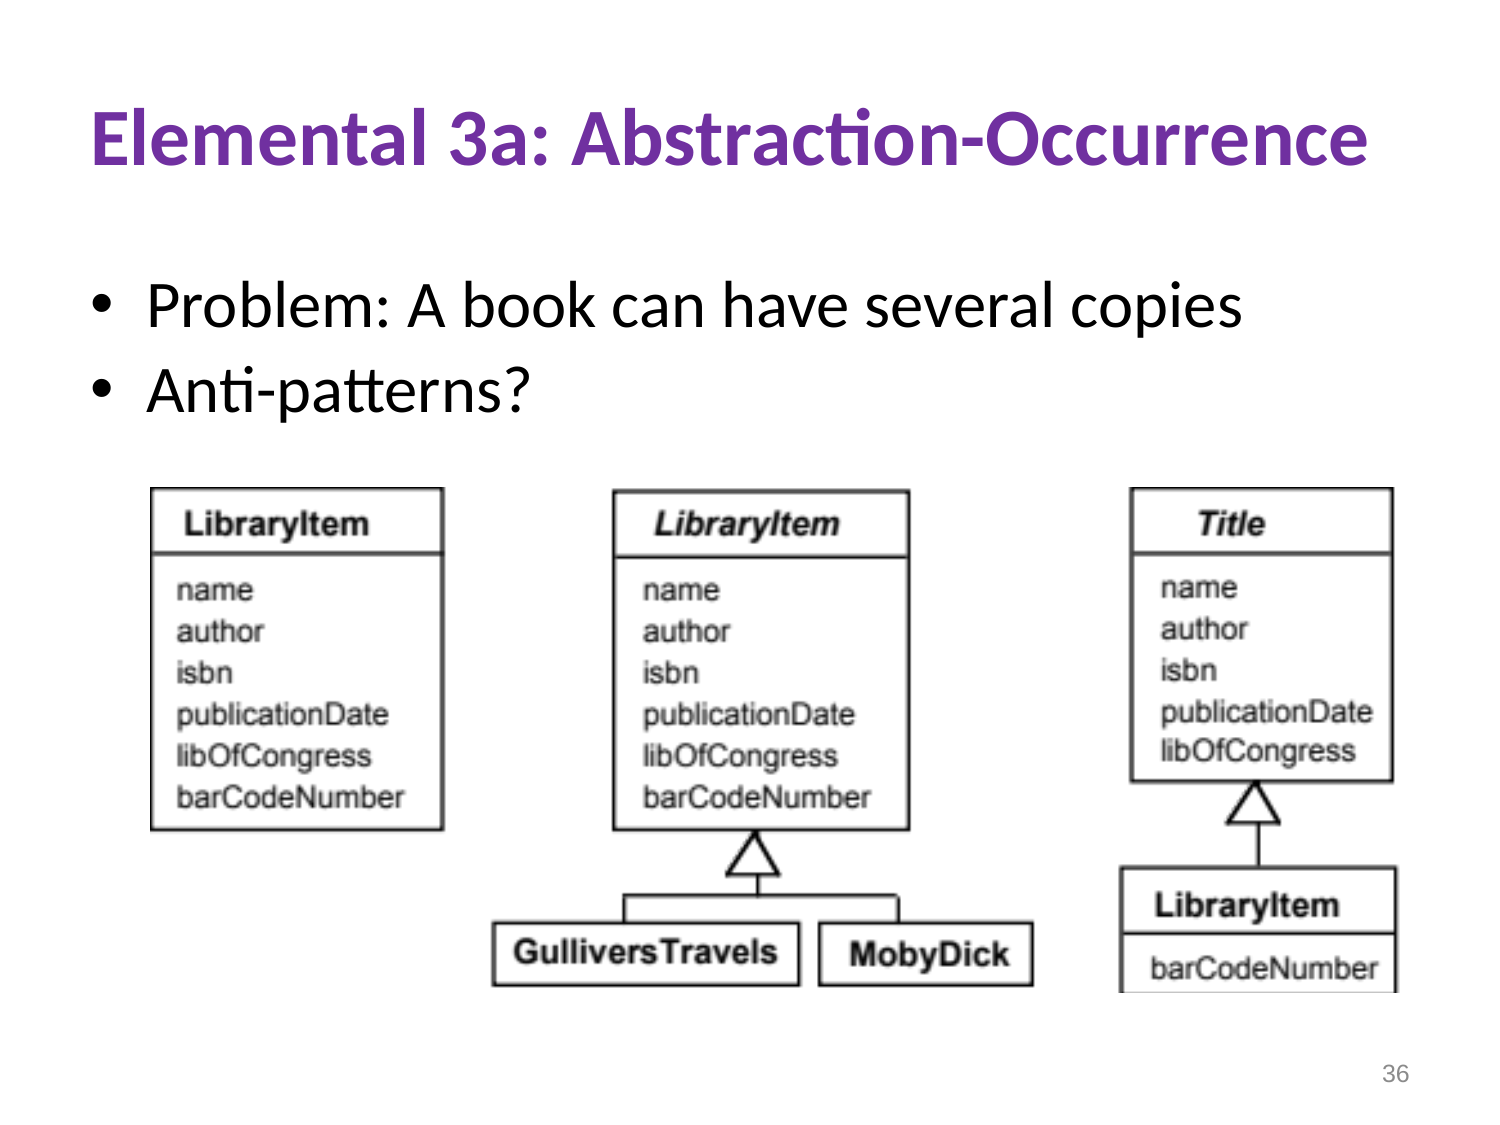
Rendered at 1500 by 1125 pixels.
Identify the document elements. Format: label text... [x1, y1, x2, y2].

list Problem: A book can have several copies Anti-patterns? [75, 262, 1425, 1005]
slide_number 36 [1074, 1042, 1425, 1103]
picture [149, 487, 1401, 994]
title Elemental 3a: Abstraction-Occurrence [75, 45, 1425, 233]
